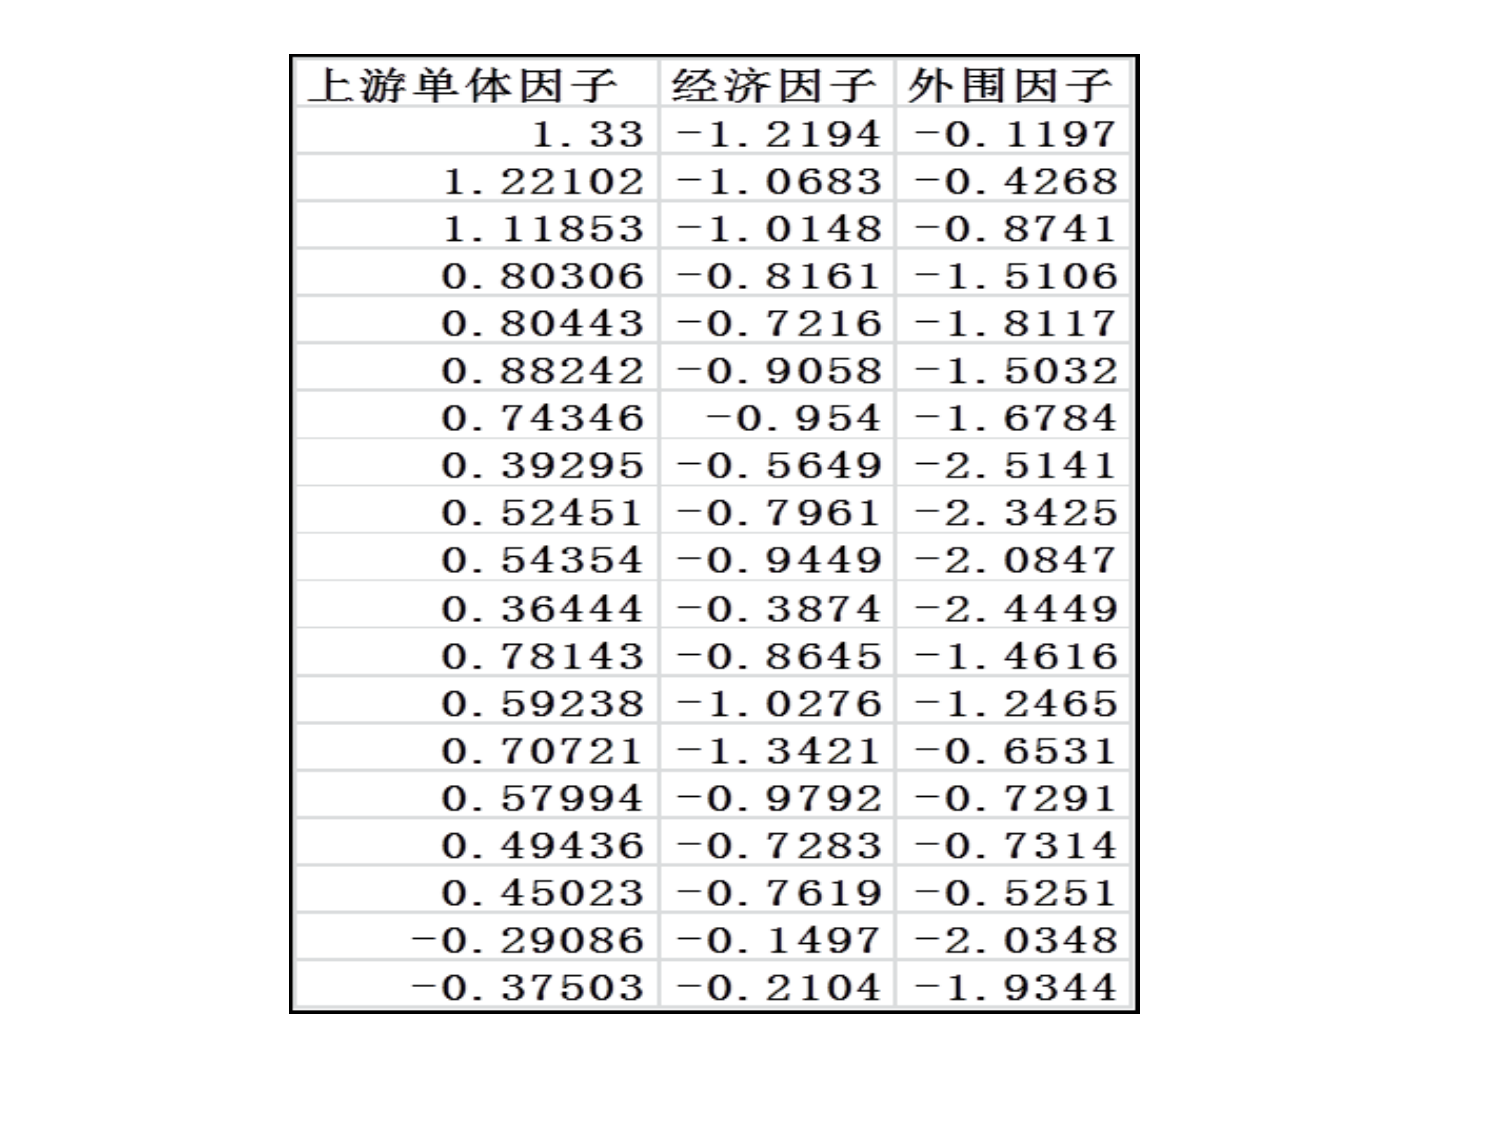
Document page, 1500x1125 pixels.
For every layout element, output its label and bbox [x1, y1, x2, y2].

picture [288, 54, 1140, 1014]
